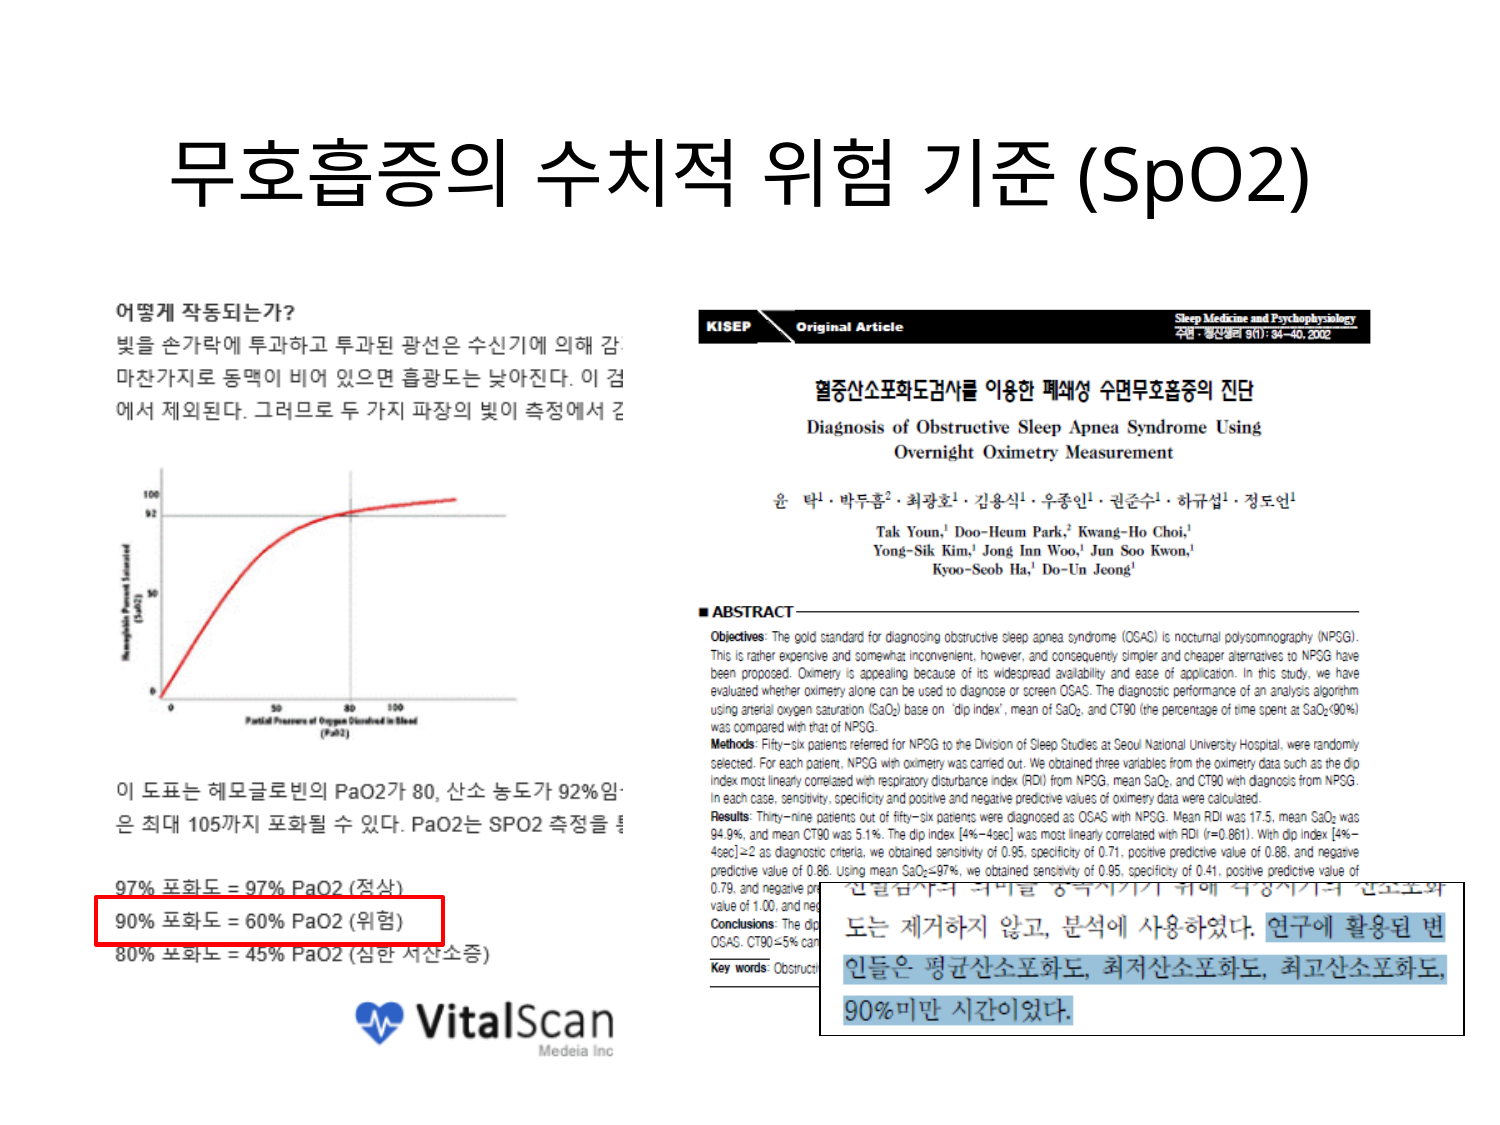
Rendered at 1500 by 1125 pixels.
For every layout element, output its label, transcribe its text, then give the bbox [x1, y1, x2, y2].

title 무호흡증의 수치적 위험 기준(SpO2) [64, 78, 1415, 266]
picture [690, 300, 1464, 1036]
picture [95, 286, 632, 1077]
